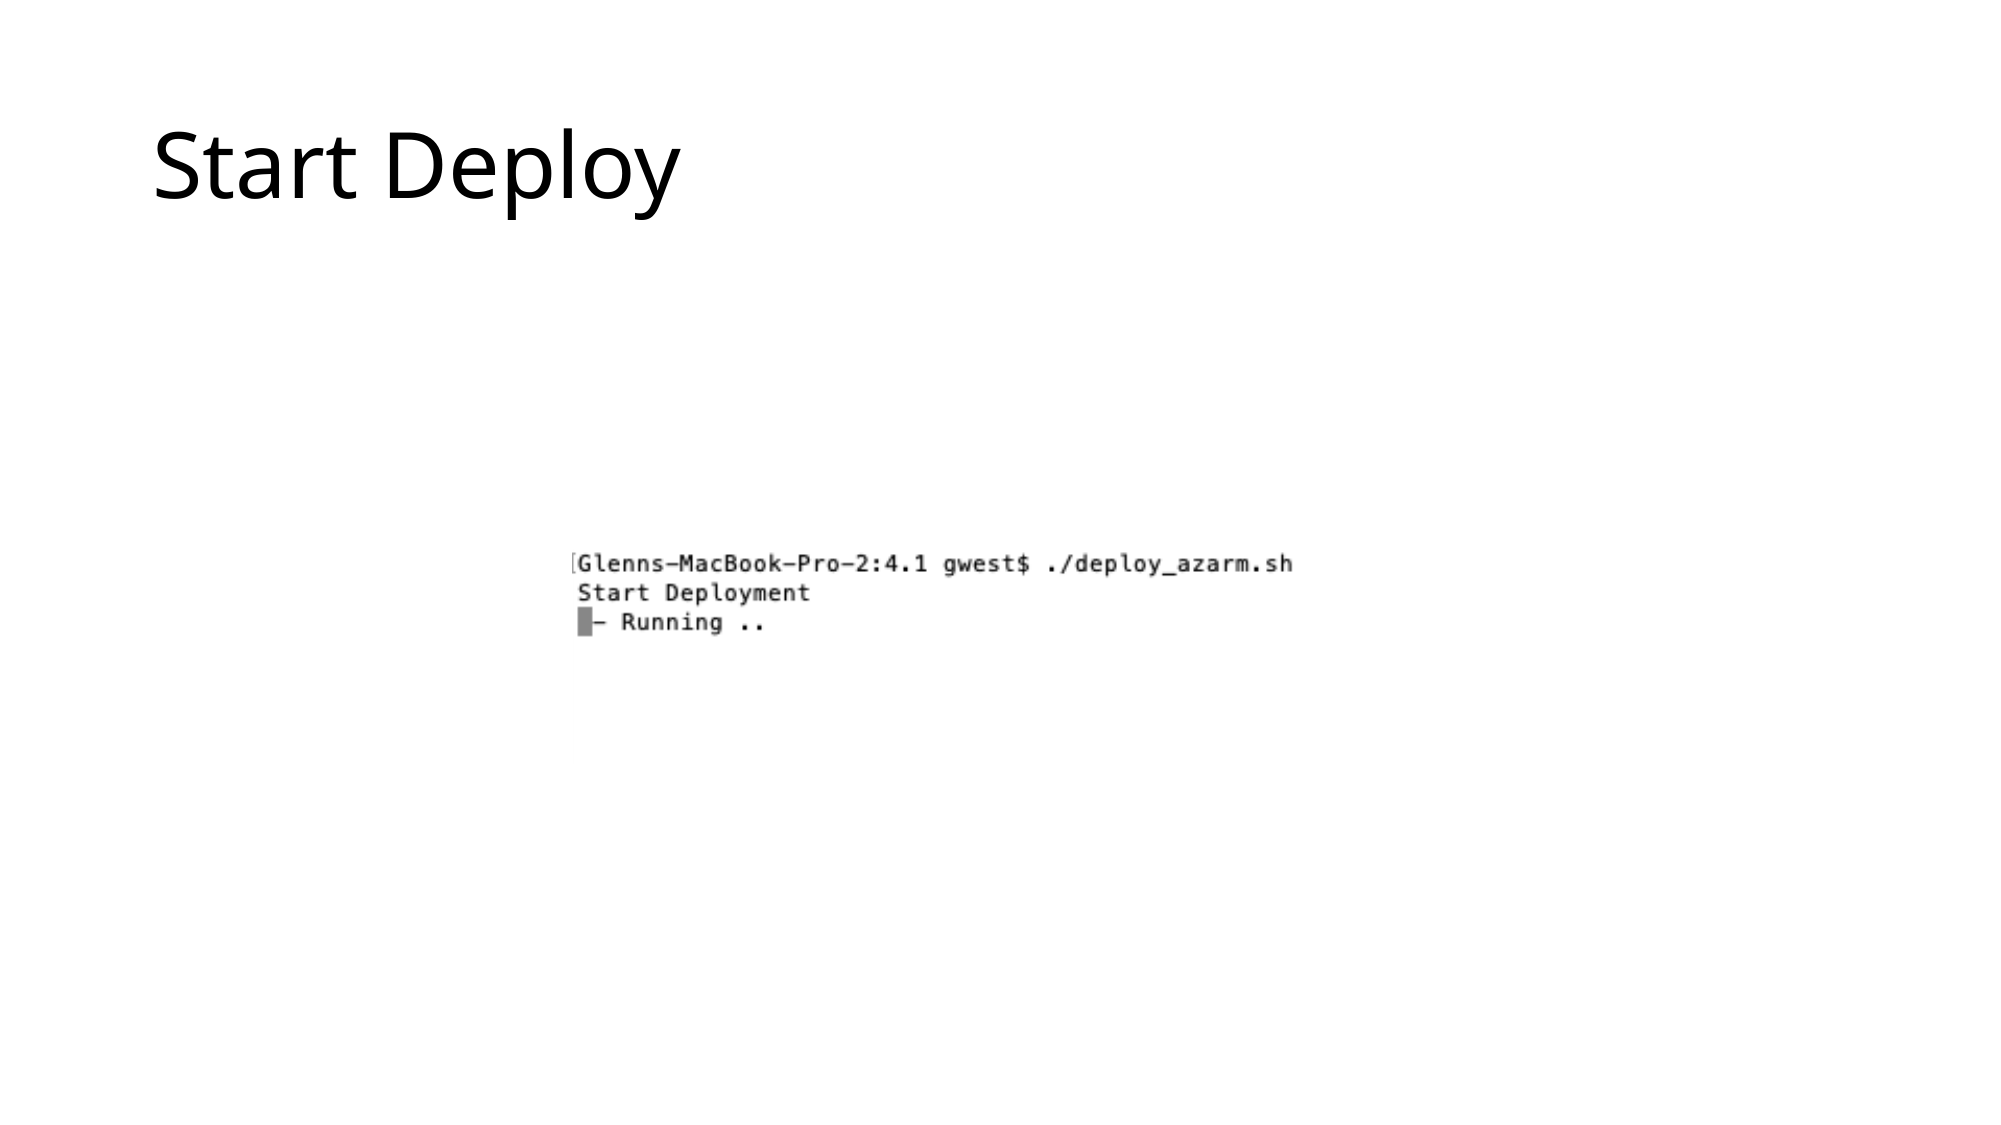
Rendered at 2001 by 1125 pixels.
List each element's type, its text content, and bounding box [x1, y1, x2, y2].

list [572, 549, 1427, 764]
title Start Deploy [137, 59, 1863, 278]
